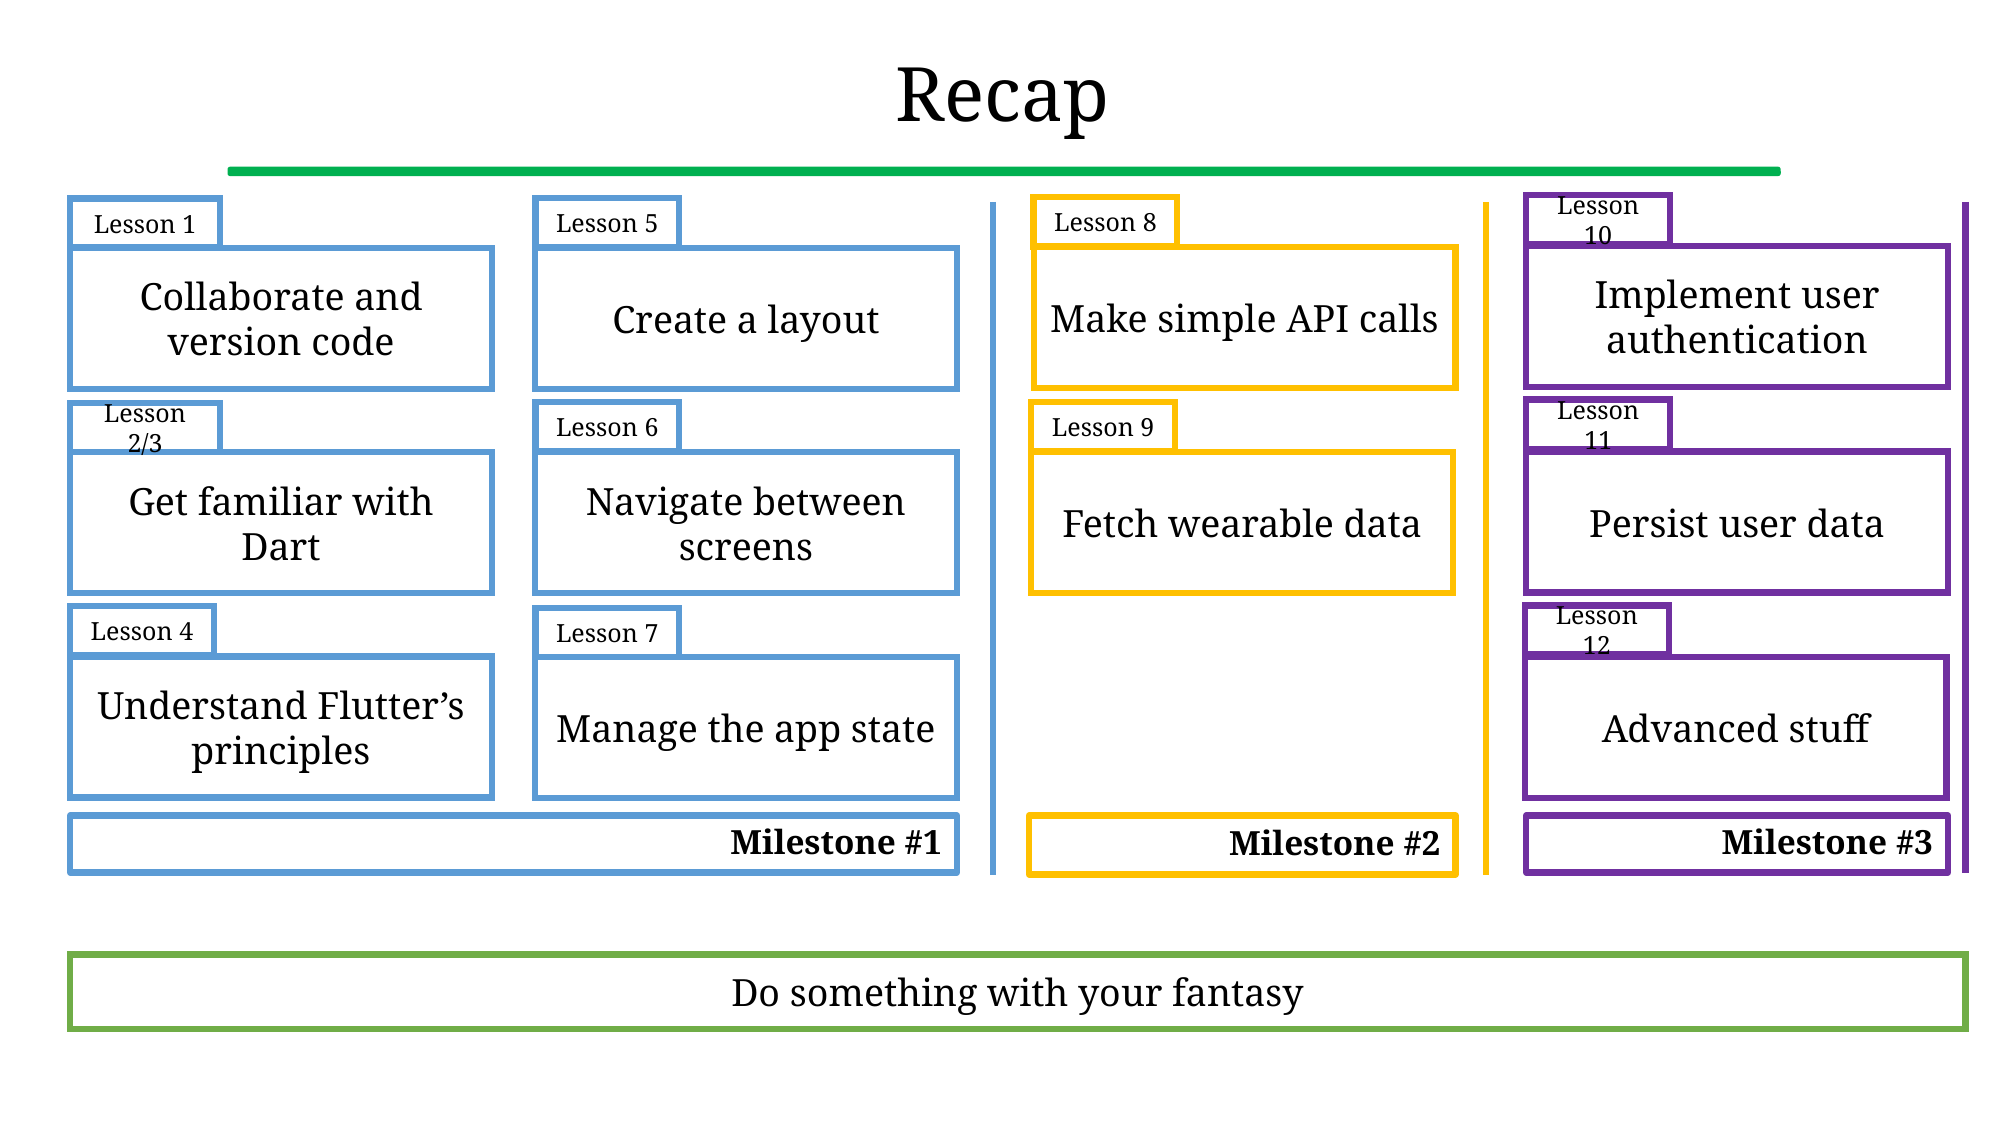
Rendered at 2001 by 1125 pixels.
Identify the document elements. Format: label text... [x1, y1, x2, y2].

text_box Navigate between screens [534, 451, 958, 594]
text_box Advanced stuff [1524, 656, 1948, 799]
text_box Create a layout [534, 247, 958, 390]
text_box Lesson 2/3 [69, 402, 221, 453]
text_box Fetch wearable data [1030, 451, 1454, 594]
text_box Lesson 11 [1525, 399, 1671, 450]
text_box Lesson 12 [1524, 604, 1670, 656]
title Recap [70, 26, 1936, 168]
text_box Do something with your fantasy [69, 953, 1966, 1030]
text_box Make simple API calls [1033, 246, 1457, 389]
text_box Understand Flutter’s principles [69, 655, 493, 799]
text_box Lesson 4 [69, 605, 215, 656]
text_box Manage the app state [534, 656, 958, 799]
text_box Lesson 6 [534, 401, 680, 452]
text_box Lesson 10 [1525, 194, 1671, 245]
text_box Persist user data [1525, 450, 1949, 594]
text_box Implement user authentication [1525, 245, 1949, 388]
text_box Collaborate and version code [69, 247, 493, 390]
text_box Get familiar with Dart [69, 451, 493, 594]
text_box Lesson 9 [1030, 401, 1176, 452]
text_box Lesson 5 [534, 197, 680, 248]
text_box Lesson 1 [69, 197, 221, 249]
text_box Lesson 7 [534, 607, 680, 658]
text_box Milestone #1 [70, 815, 957, 873]
text_box Lesson 8 [1032, 196, 1178, 248]
text_box Milestone #2 [1029, 815, 1456, 875]
text_box Milestone #3 [1526, 815, 1948, 873]
